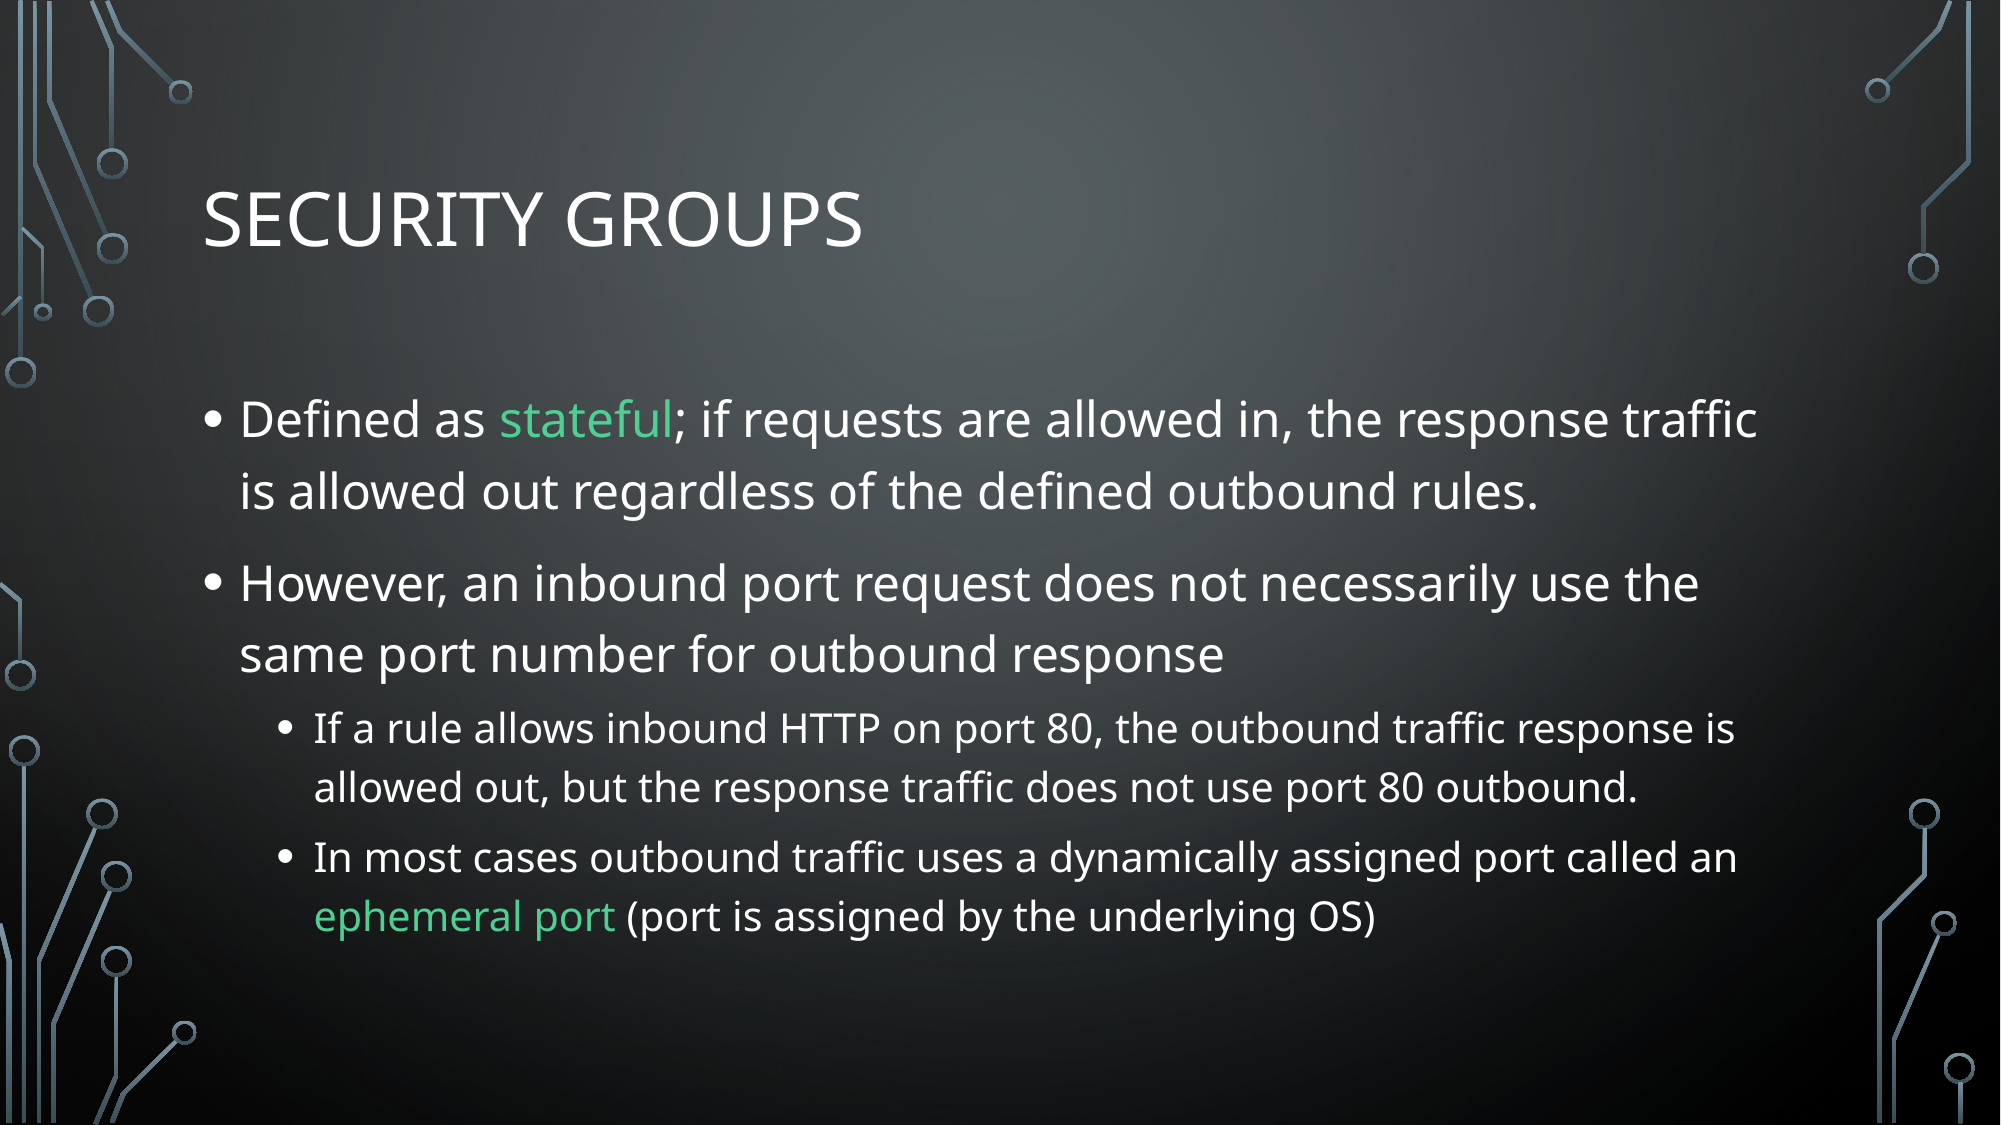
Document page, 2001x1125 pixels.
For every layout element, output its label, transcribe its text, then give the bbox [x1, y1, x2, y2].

list Defined as stateful; if requests are allowed in, the response traffic is allowed out regardless of the defined outbound rules. However, an inbound port request does not necessarily use the same port number for outbound response If a rule allows inbound HTTP on port 80, the outbound traffic response is allowed out, but the response traffic does not use port 80 outbound. In most cases outbound traffic uses a dynamically assigned port called an ephemeral port (port is assigned by the underlying OS) [187, 369, 1813, 950]
title Security Groups [187, 101, 1813, 344]
